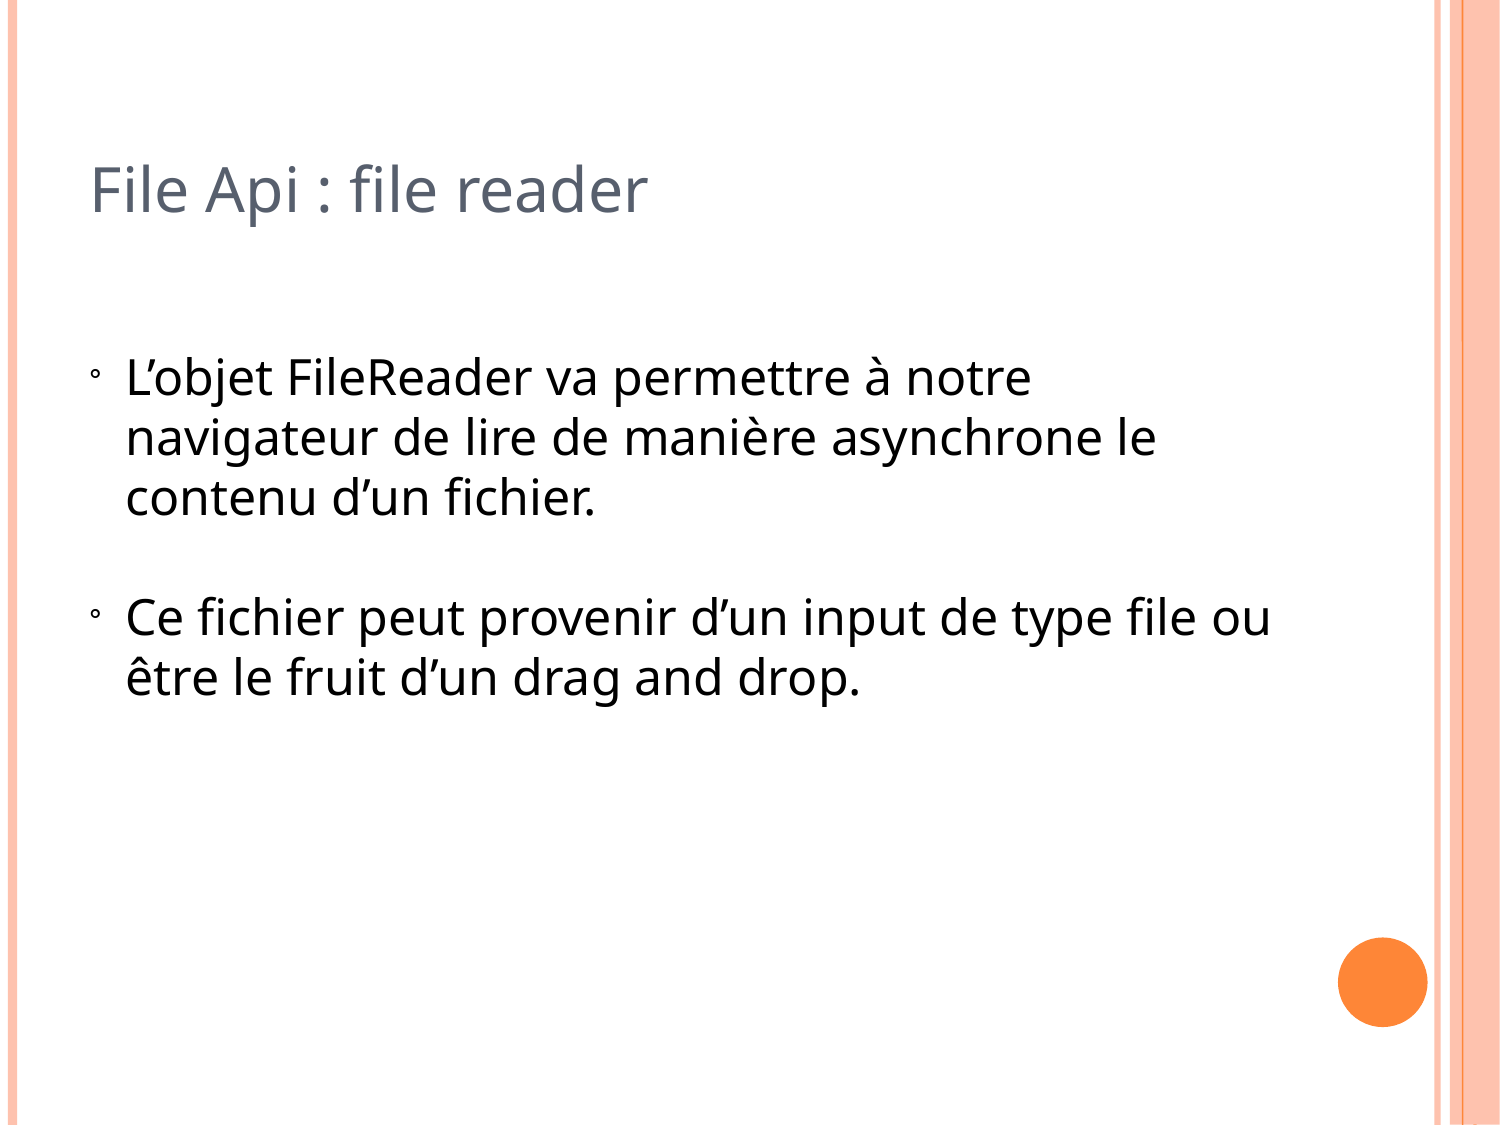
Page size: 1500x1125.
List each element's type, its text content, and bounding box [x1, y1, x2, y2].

text_box L’objet FileReader va permettre à notre navigateur de lire de manière asynchrone le contenu d’un fichier. Ce fichier peut provenir d’un input de type file ou être le fruit d’un drag and drop. [75, 338, 1300, 1062]
text_box [1333, 940, 1434, 1026]
text_box File Api : file reader [75, 45, 1300, 233]
